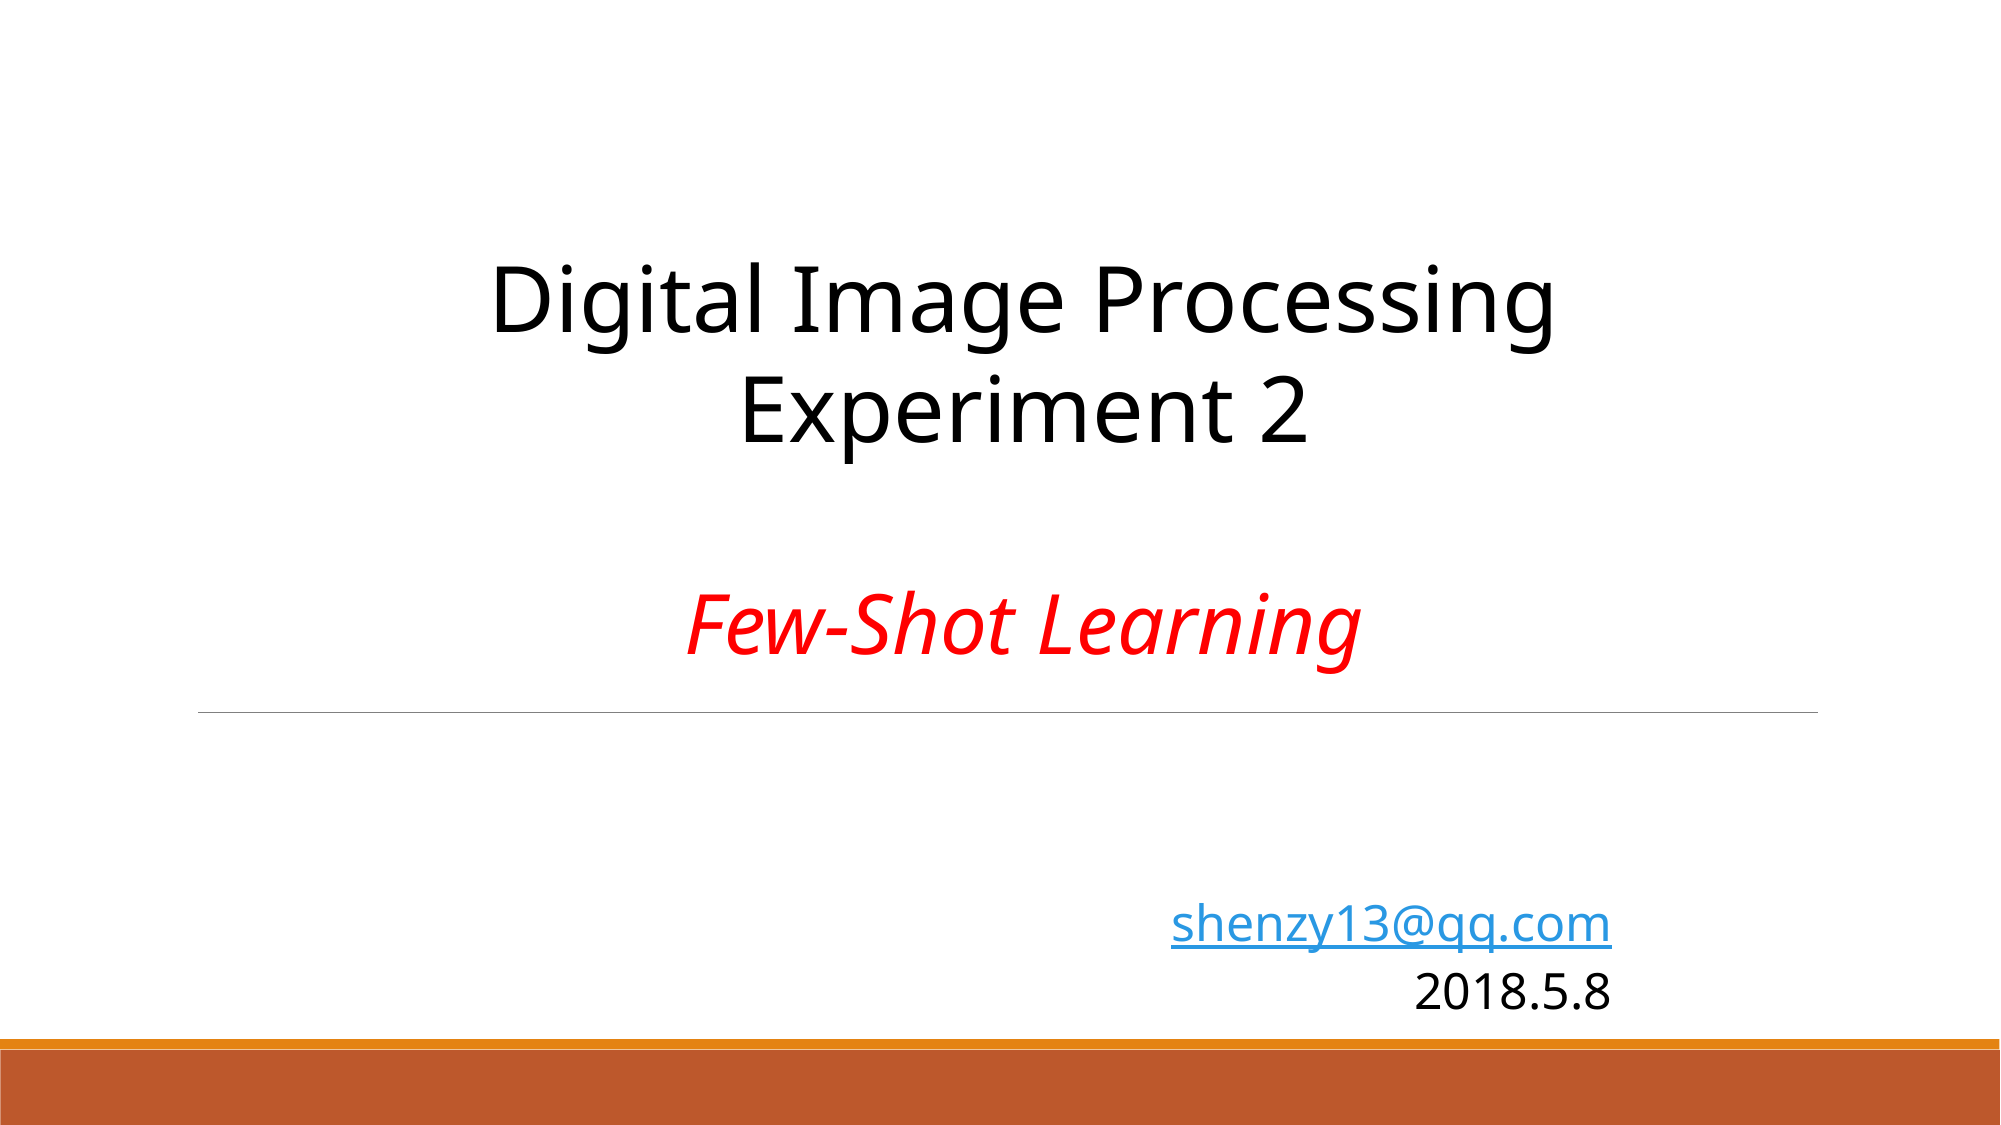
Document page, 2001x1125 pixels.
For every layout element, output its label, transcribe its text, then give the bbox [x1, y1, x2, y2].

text_box Digital Image Processing Experiment 2 Few-Shot Learning shenzy13@qq.com 2018.5.8 [421, 233, 1627, 1027]
